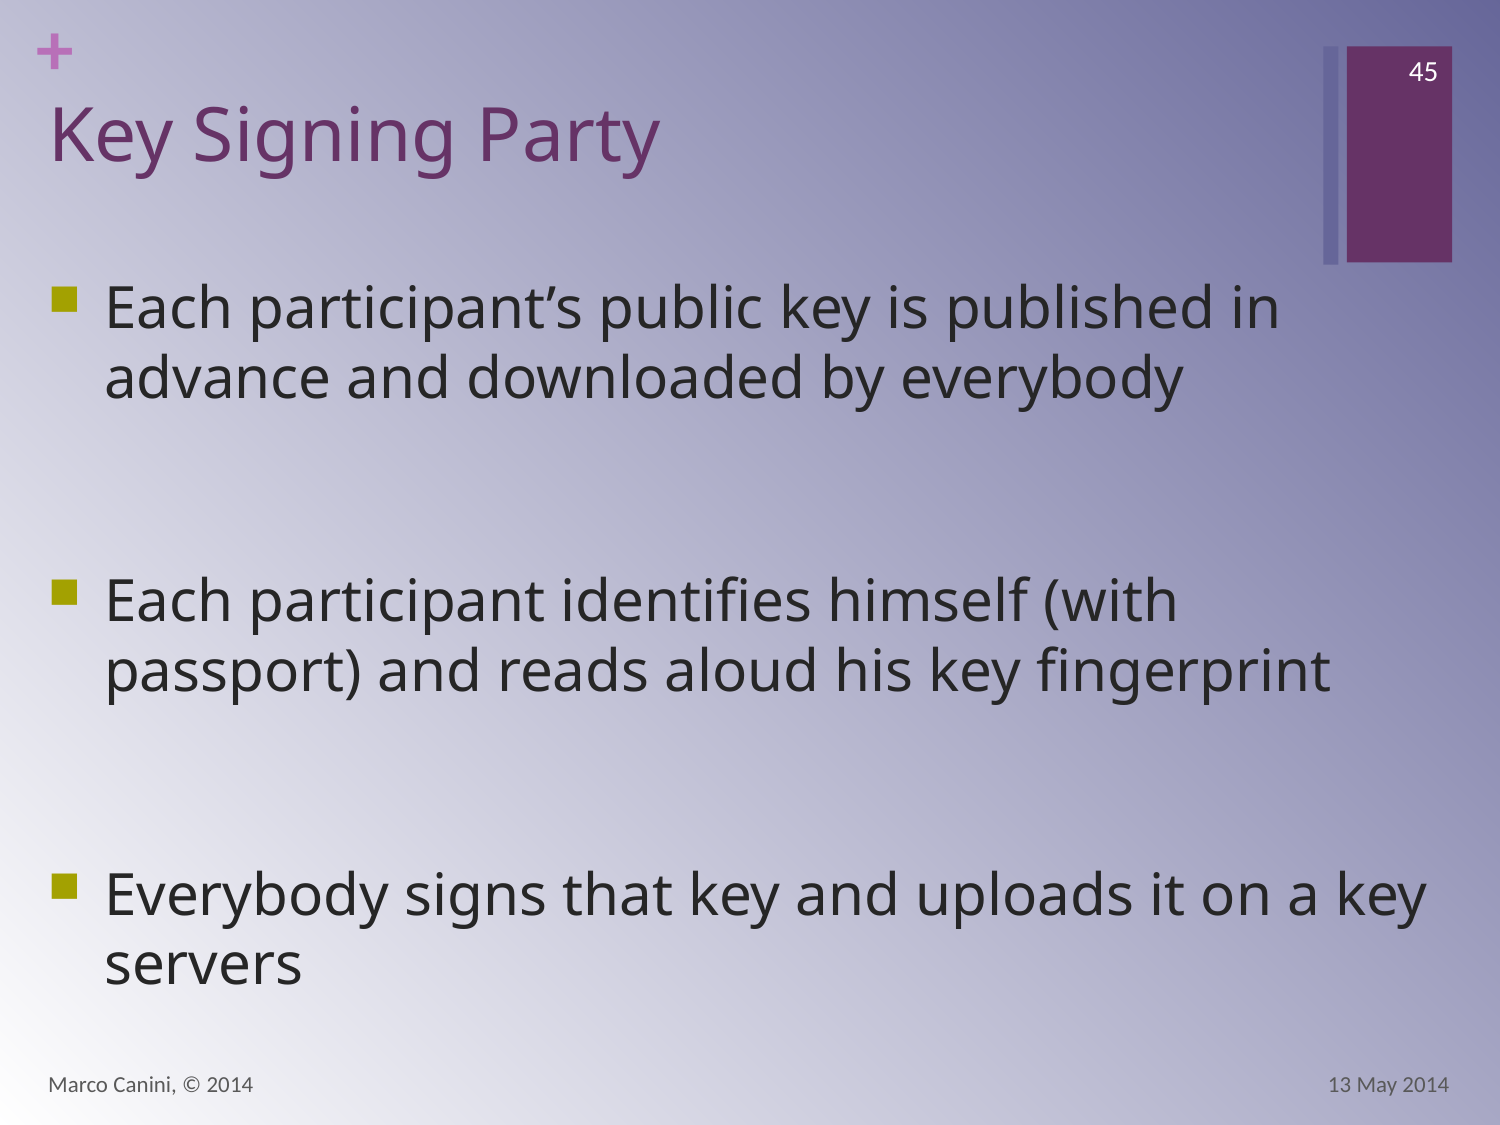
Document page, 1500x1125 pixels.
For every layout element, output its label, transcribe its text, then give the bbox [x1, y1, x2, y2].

footer Marco Canini, © 2014 [33, 1053, 1038, 1114]
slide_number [1114, 1053, 1465, 1114]
title Key Signing Party [33, 79, 1322, 262]
slide_number 45 [1362, 39, 1454, 100]
list Each participant’s public key is published in advance and downloaded by everybody Each participant identifies himself (with passport) and reads aloud his key fingerprint Everybody signs that key and uploads it on a key servers [33, 262, 1465, 1054]
